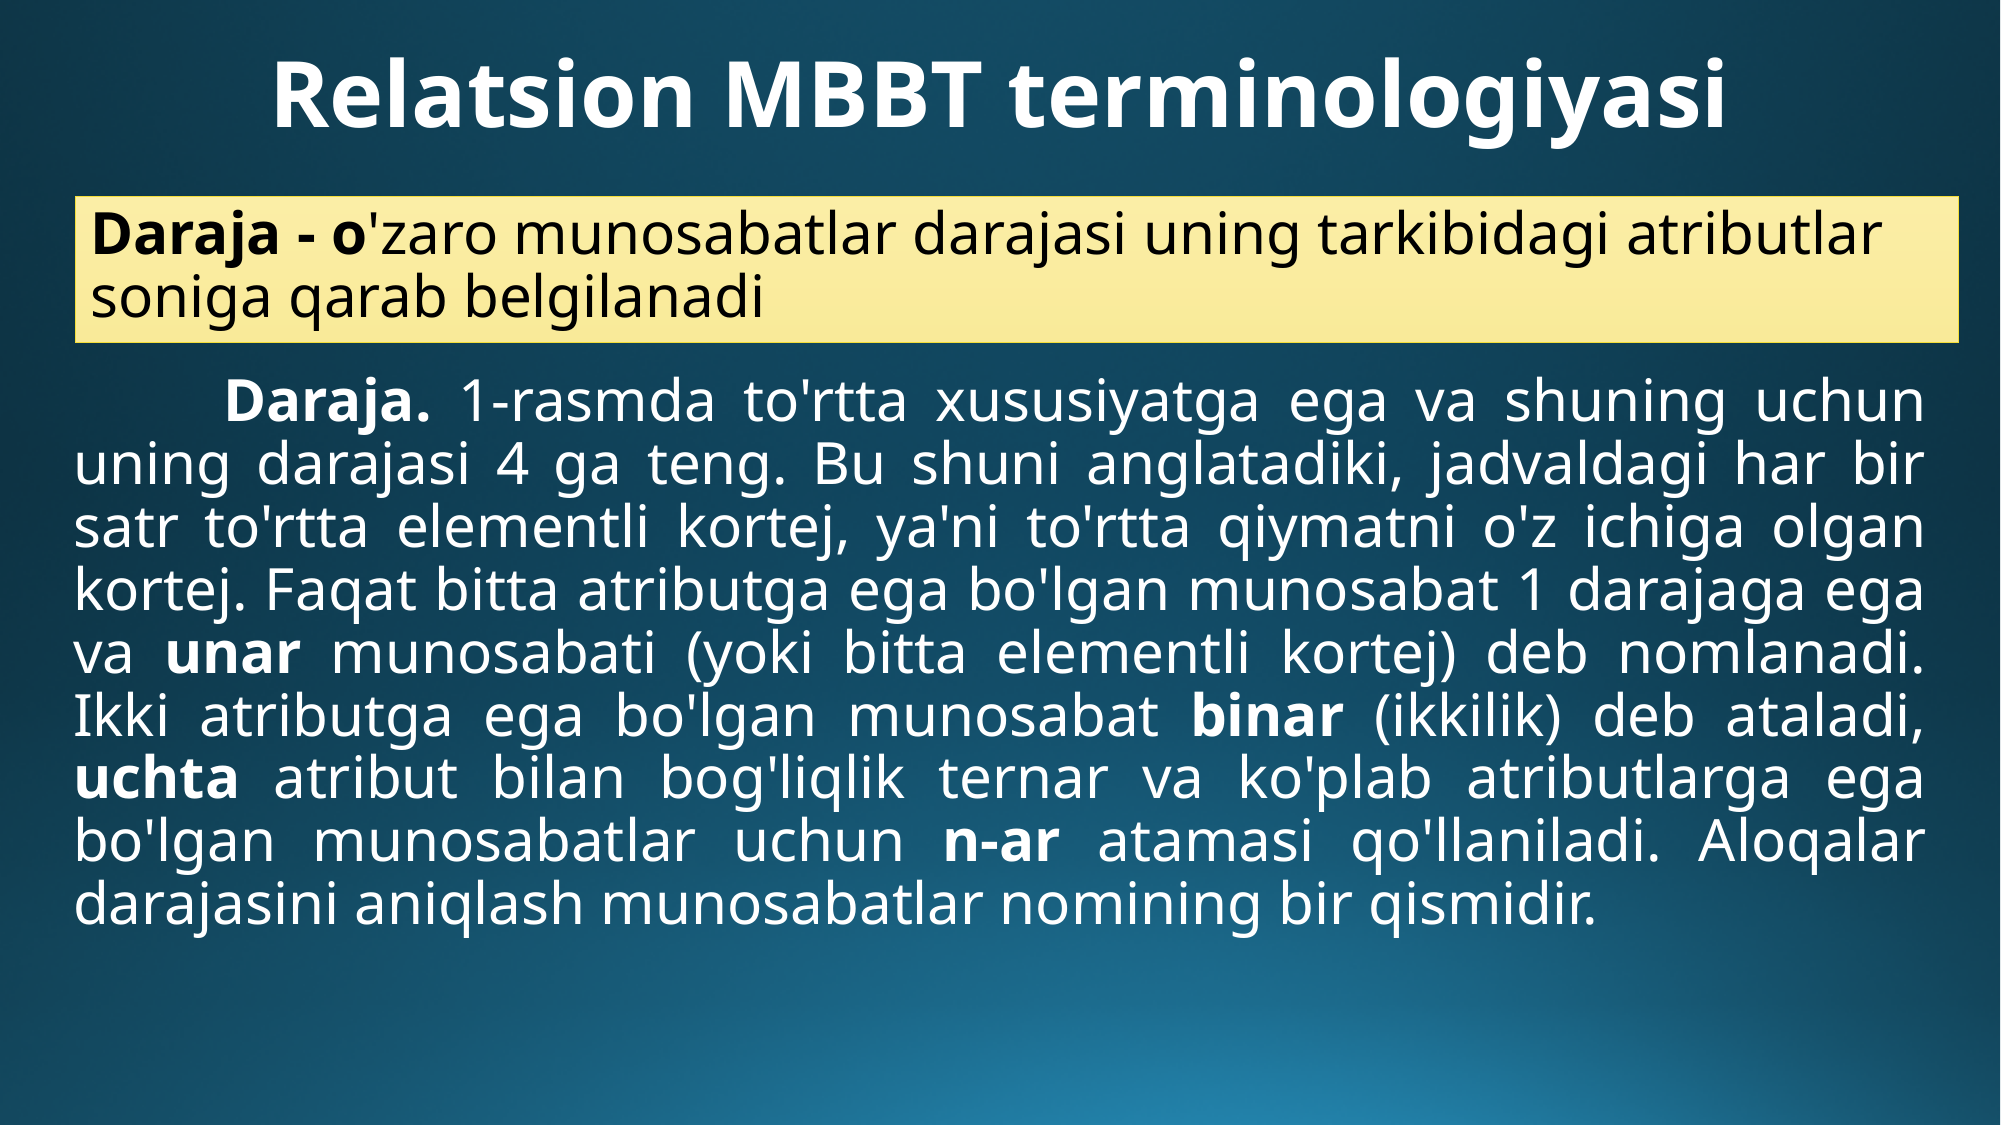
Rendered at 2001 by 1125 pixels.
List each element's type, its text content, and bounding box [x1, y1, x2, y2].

picture [0, 0, 2001, 1125]
list Daraja - o'zaro munosabatlar darajasi uning tarkibidagi atributlar soniga qarab belgilanadi [75, 196, 1959, 343]
title Relatsion MBBT terminologiyasi [137, 59, 1863, 136]
text_box Daraja. 1-rasmda to'rtta xususiyatga ega va shuning uchun uning darajasi 4 ga teng. Bu shuni anglatadiki, jadvaldagi har bir satr to'rtta elementli kortej, ya'ni to'rtta qiymatni o'z ichiga olgan kortej. Faqat bitta atributga ega bo'lgan munosabat 1 darajaga ega va unar munosabati (yoki bitta elementli kortej) deb nomlanadi. Ikki atributga ega bo'lgan munosabat binar (ikkilik) deb ataladi, uchta atribut bilan bog'liqlik ternar va ko'plab atributlarga ega bo'lgan munosabatlar uchun n-ar atamasi qo'llaniladi. Aloqalar darajasini aniqlash munosabatlar nomining bir qismidir. [57, 362, 1943, 924]
